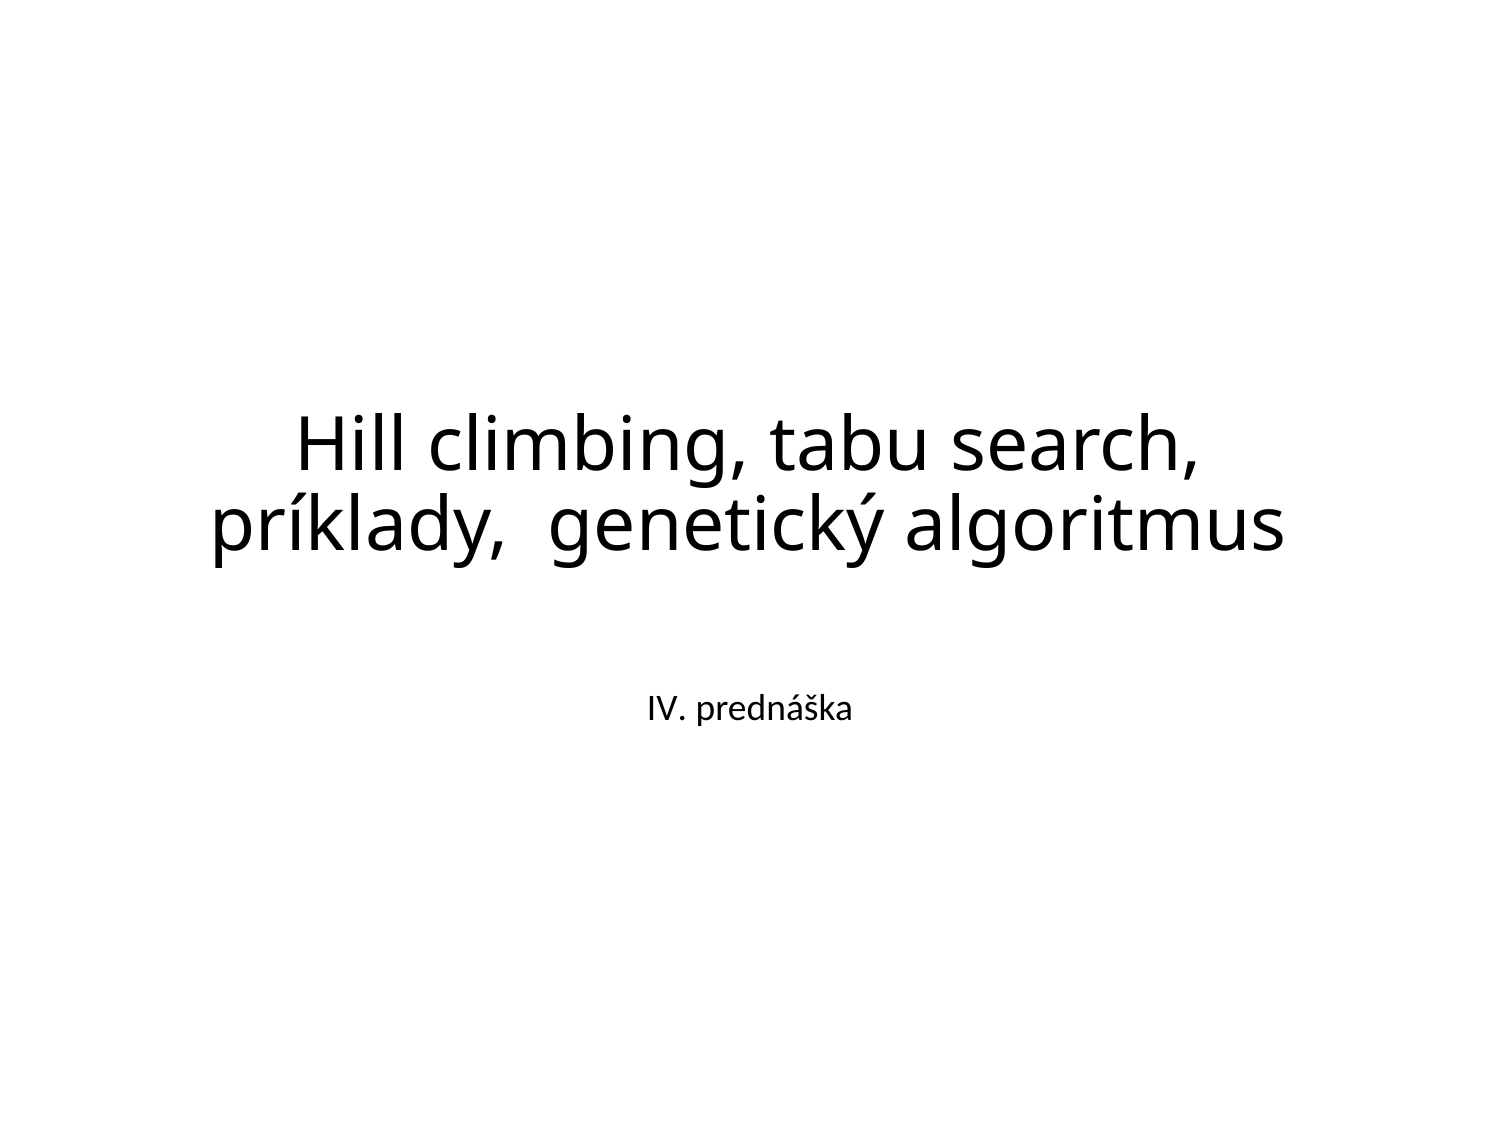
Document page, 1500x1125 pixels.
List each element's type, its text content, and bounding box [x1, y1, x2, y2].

title Hill climbing, tabu search, príklady, genetický algoritmus [185, 78, 1311, 575]
subtitle IV. prednáška [187, 680, 1313, 953]
